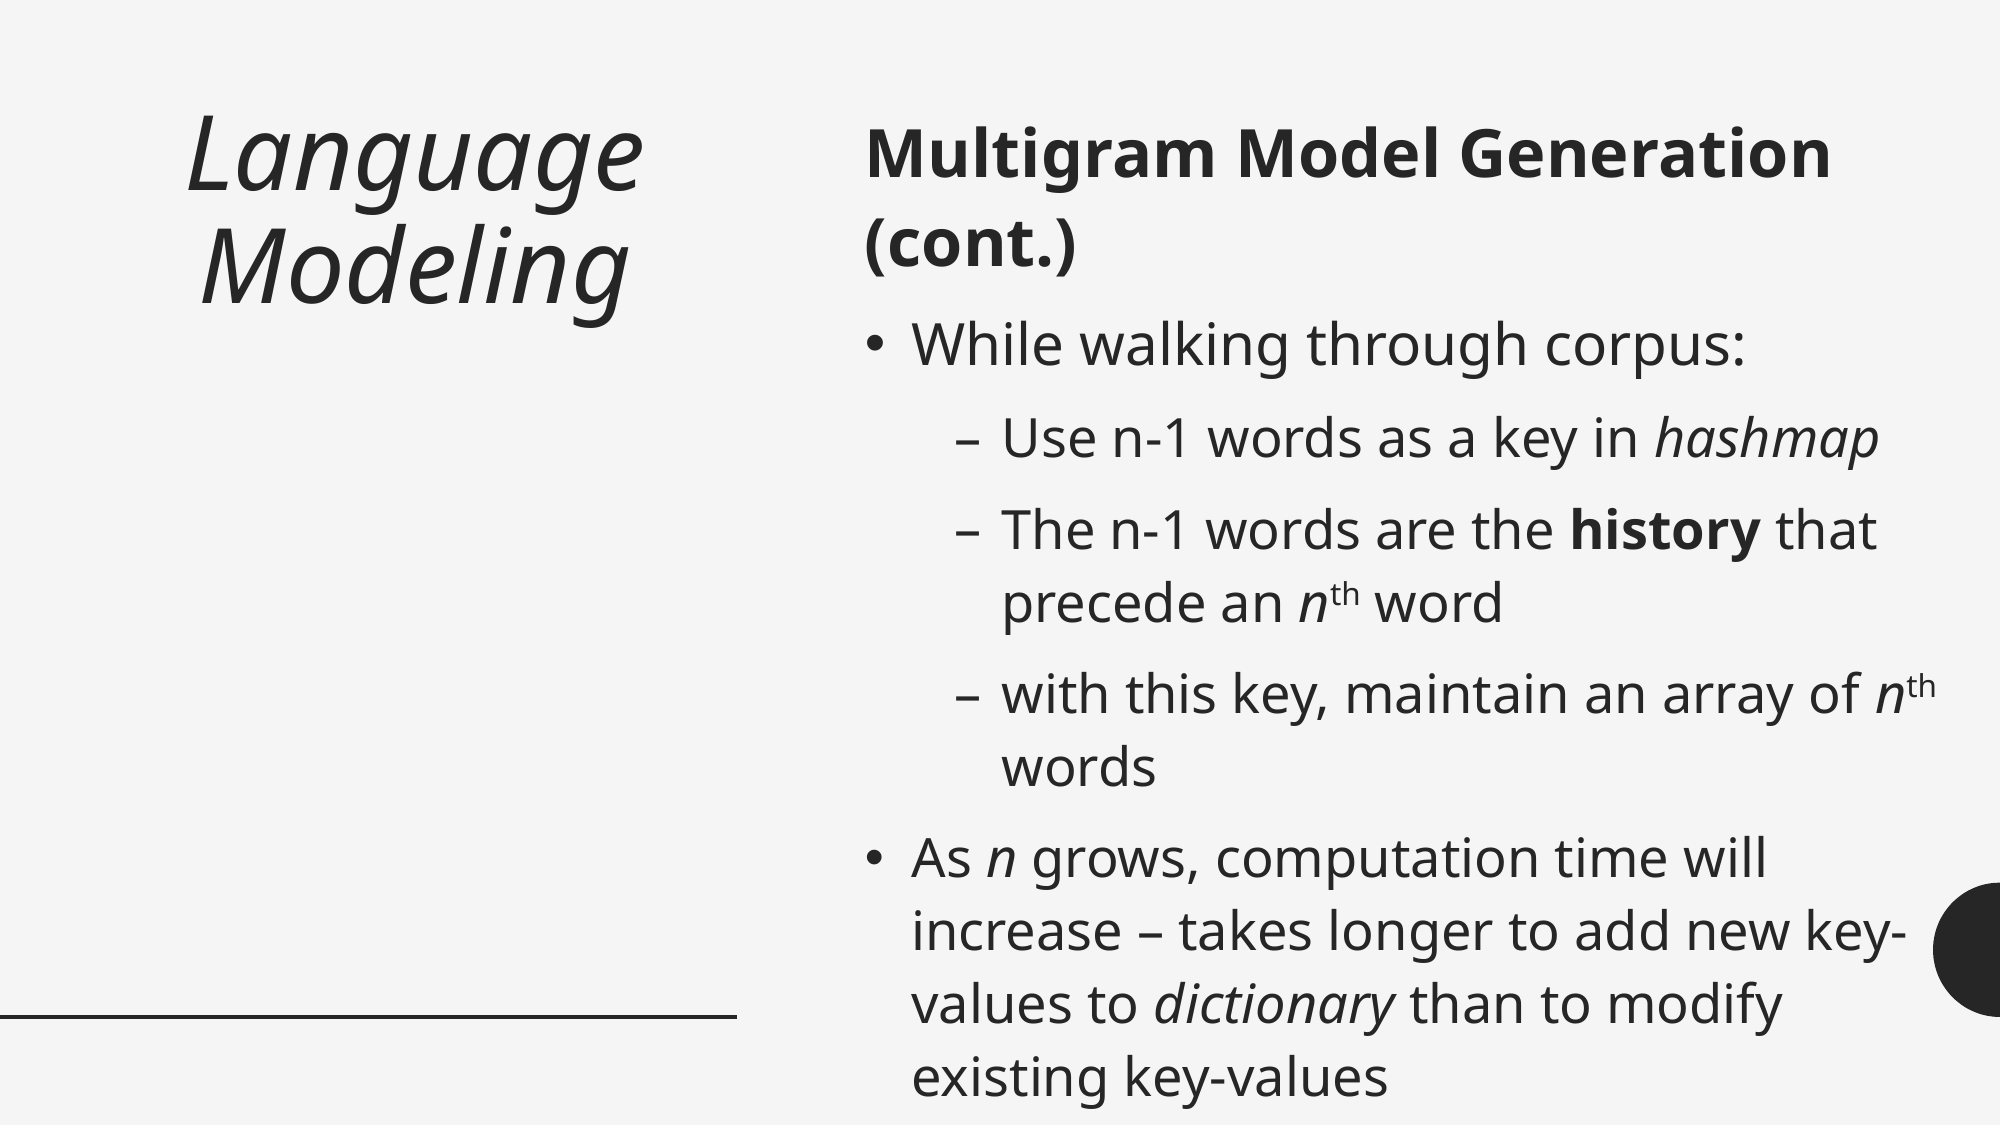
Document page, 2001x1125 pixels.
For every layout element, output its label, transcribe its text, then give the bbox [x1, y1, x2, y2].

title Language Modeling [100, 93, 730, 906]
list Multigram Model Generation (cont.) While walking through corpus: Use n-1 words as a key in hashmap The n-1 words are the history that precede an nth word with this key, maintain an array of nth words As n grows, computation time will increase – takes longer to add new key-values to dictionary than to modify existing key-values [849, 93, 1960, 1022]
